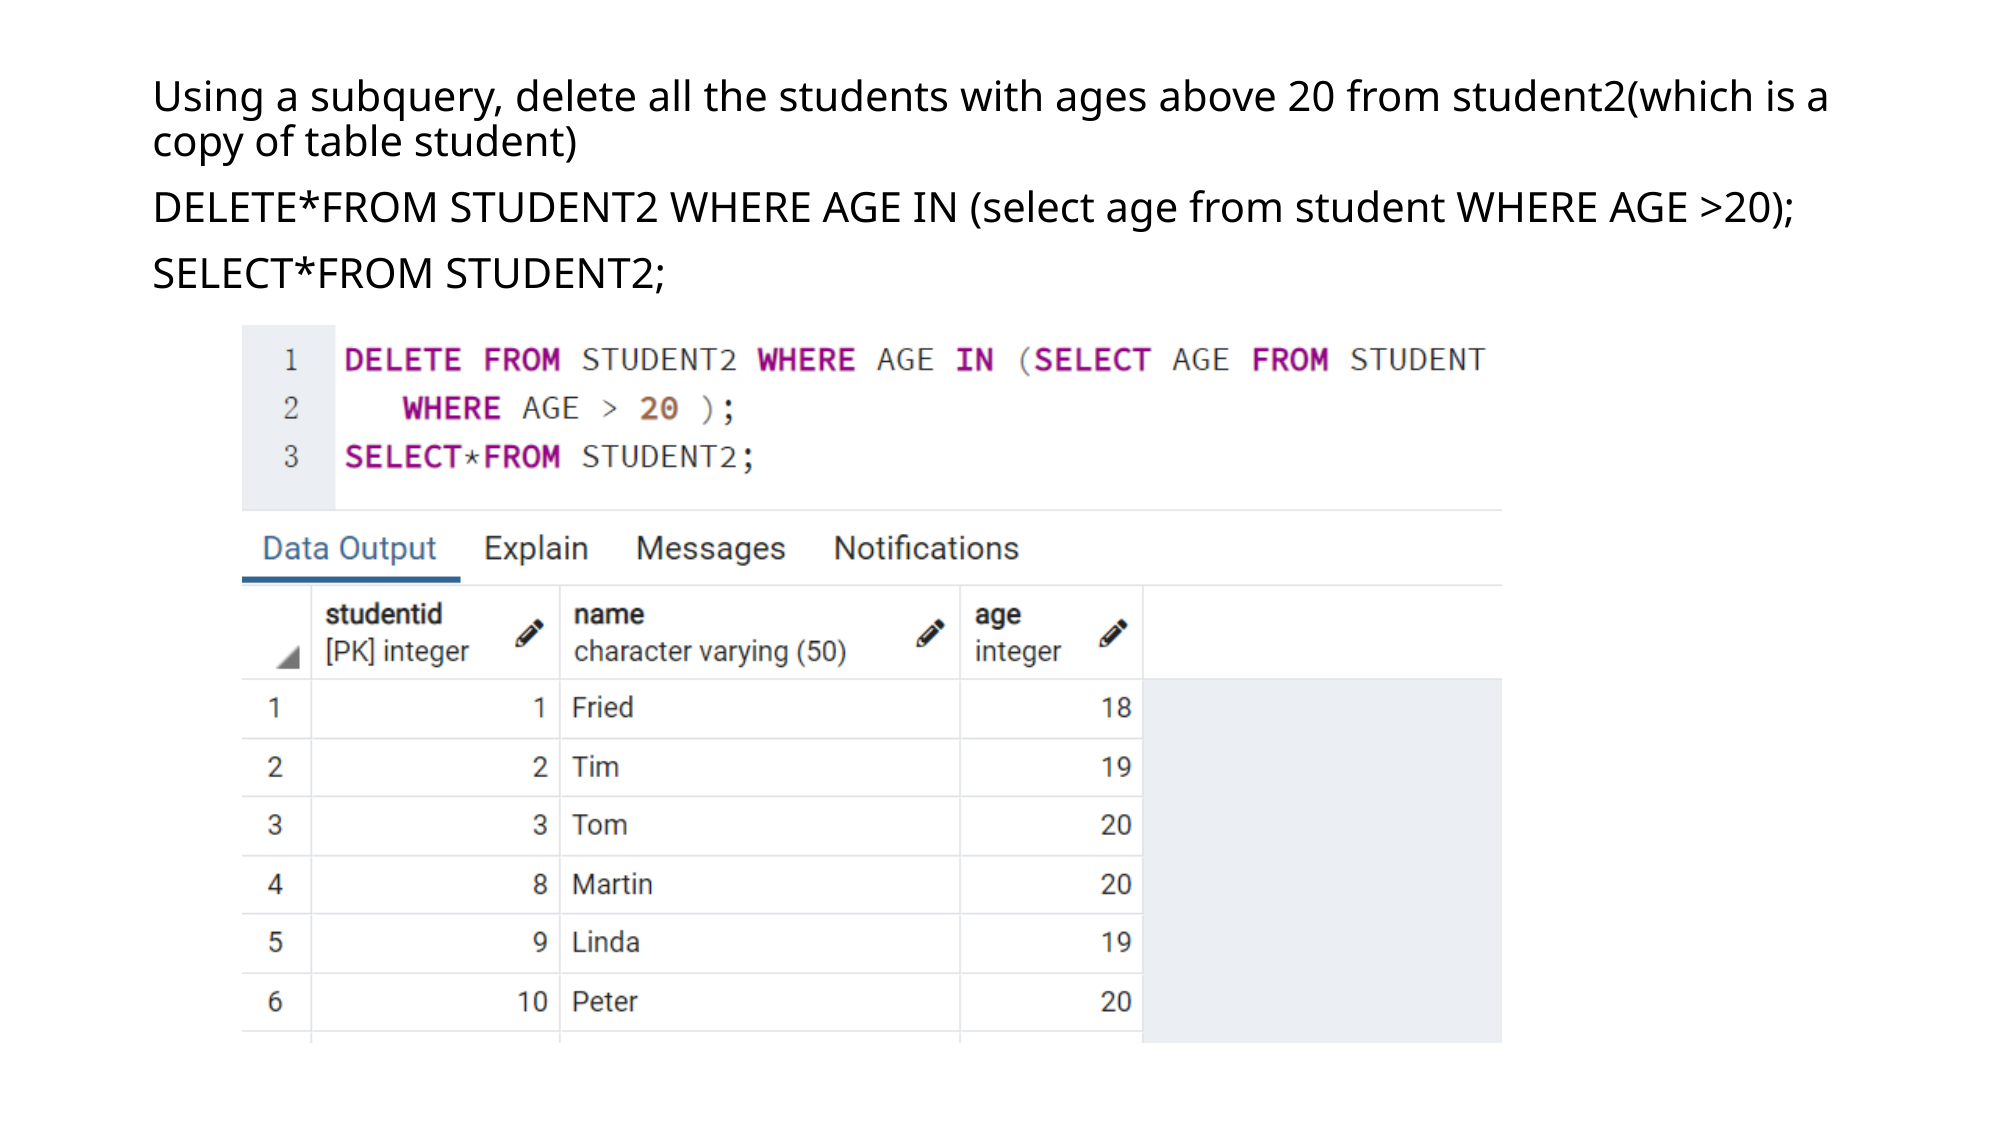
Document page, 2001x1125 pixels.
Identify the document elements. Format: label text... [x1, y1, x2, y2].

picture [241, 325, 1502, 1043]
list Using a subquery, delete all the students with ages above 20 from student2(which is a copy of table student) DELETE*FROM STUDENT2 WHERE AGE IN (select age from student WHERE AGE >20); SELECT*FROM STUDENT2; [137, 68, 1863, 1014]
